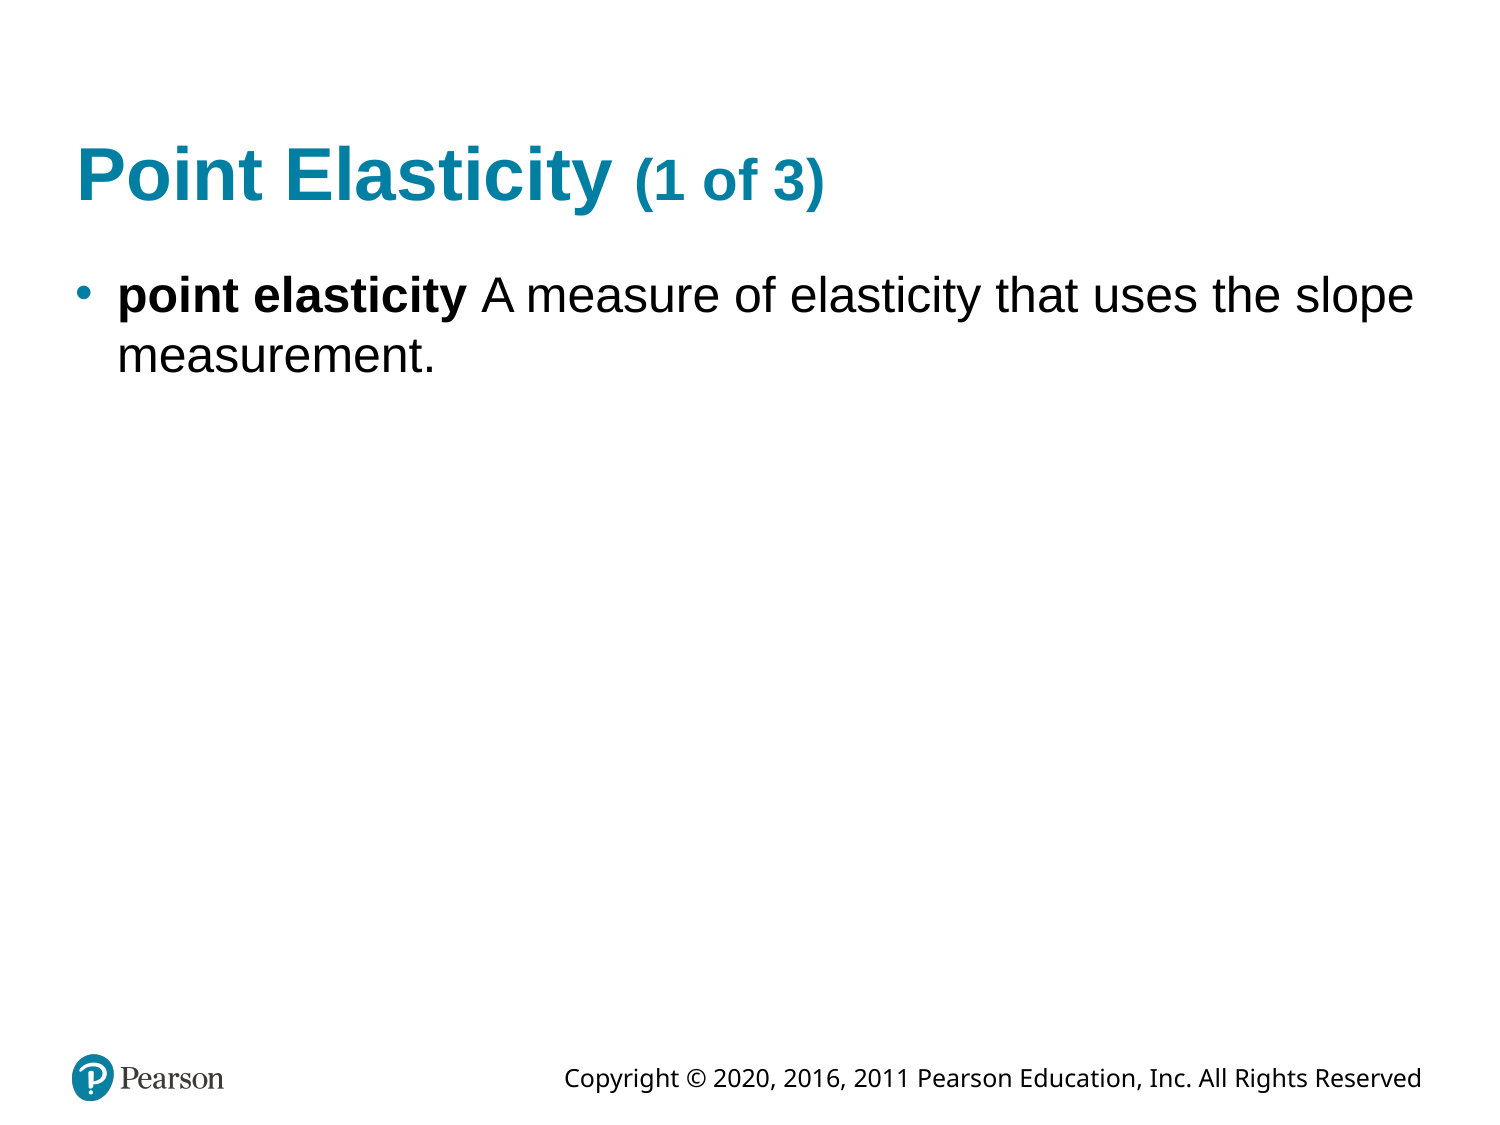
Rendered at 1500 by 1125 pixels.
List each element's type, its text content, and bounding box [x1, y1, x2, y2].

list point elasticity A measure of elasticity that uses the slope measurement. [75, 262, 1425, 901]
picture [98, 1054, 224, 1101]
title Point Elasticity (1 of 3) [76, 131, 1427, 215]
picture [72, 1087, 83, 1101]
picture [80, 1063, 106, 1088]
picture [72, 1054, 88, 1070]
